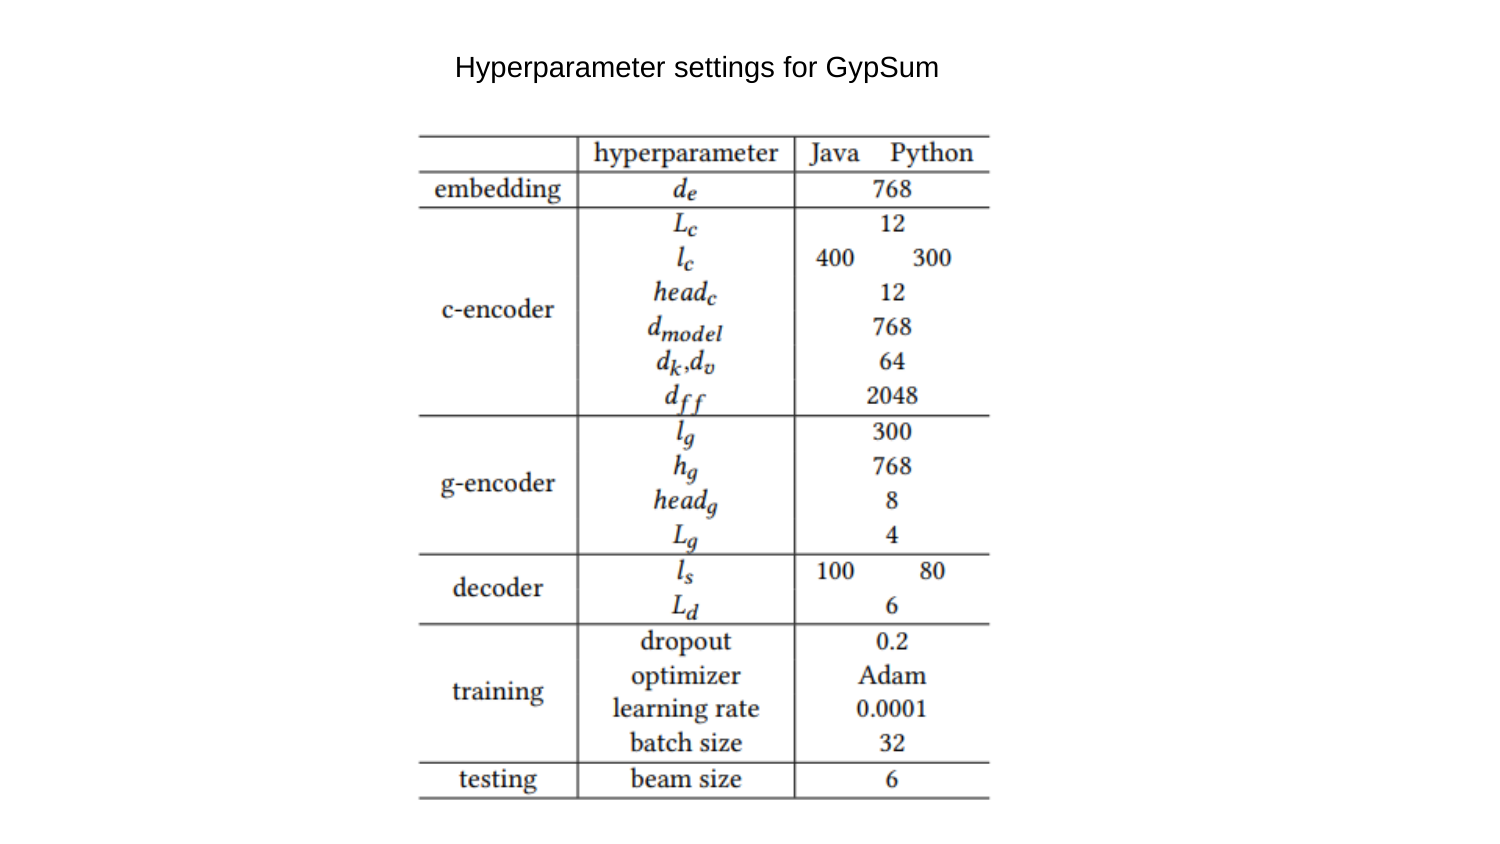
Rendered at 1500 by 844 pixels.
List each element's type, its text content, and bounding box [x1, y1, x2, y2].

picture [394, 116, 1013, 836]
text_box Hyperparameter settings for GypSum [295, 33, 1099, 99]
